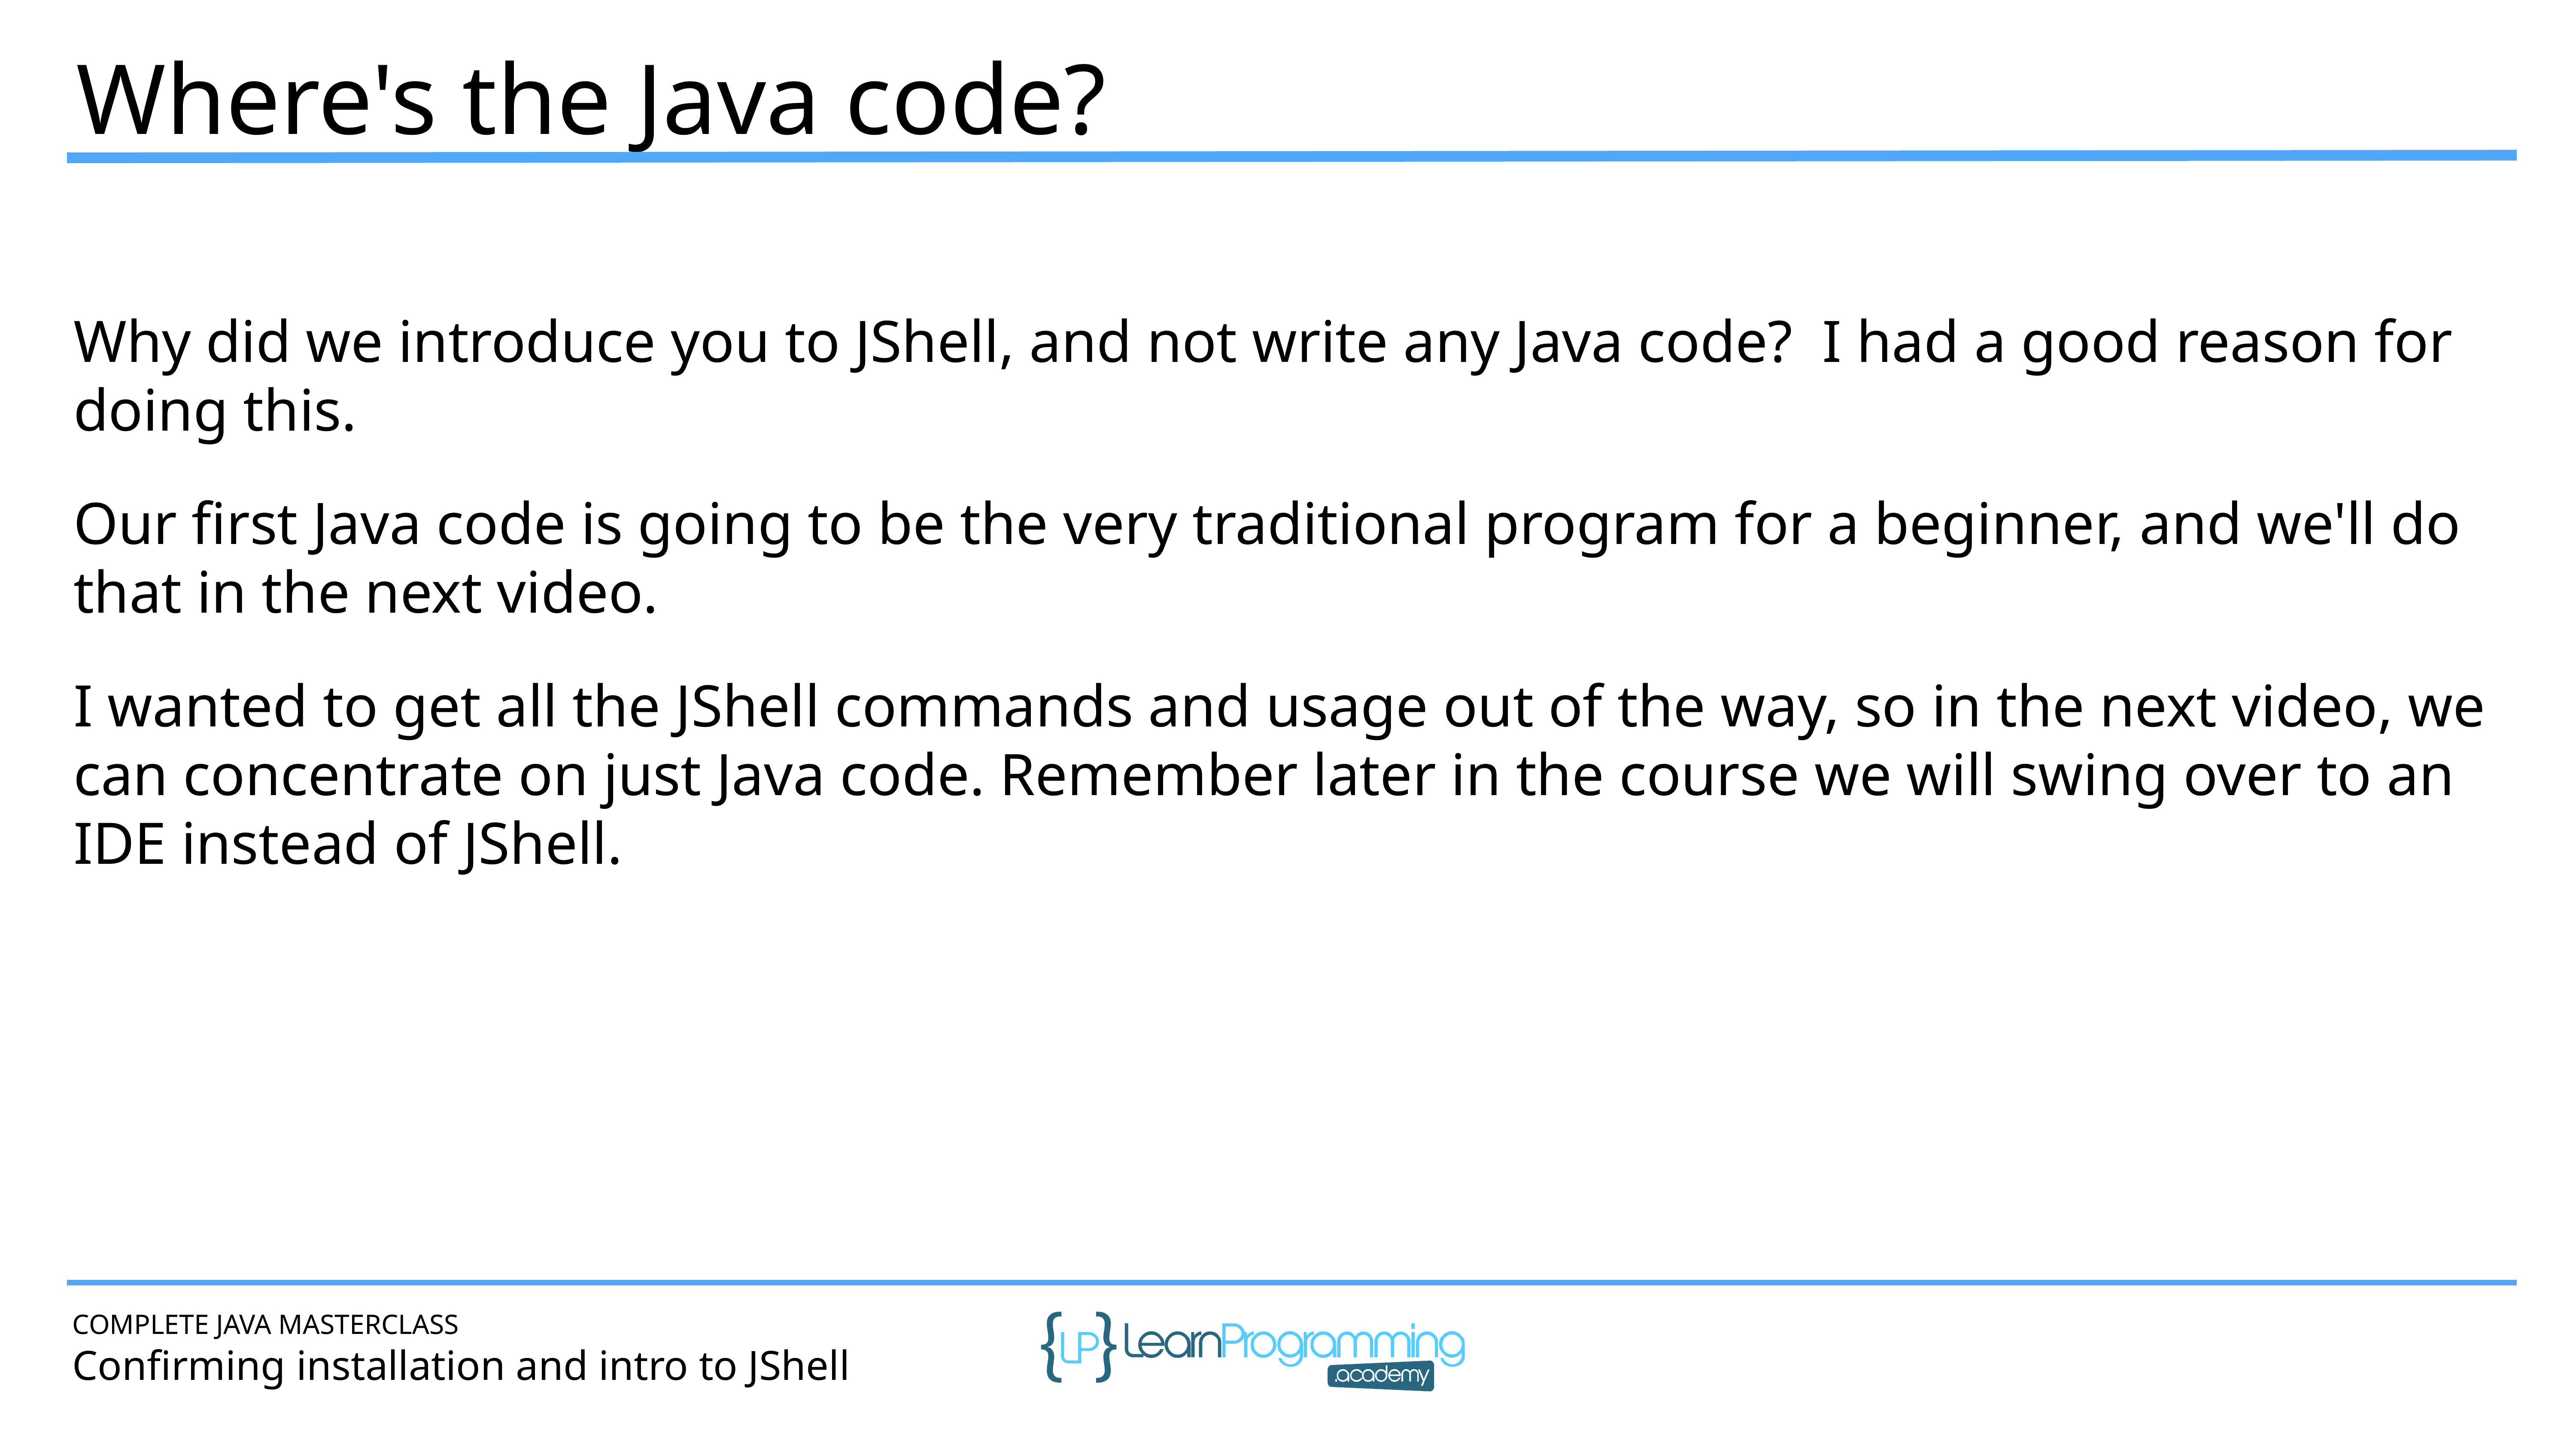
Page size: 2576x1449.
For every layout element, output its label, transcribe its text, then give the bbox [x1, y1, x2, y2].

text_box COMPLETE JAVA MASTERCLASS Confirming installation and intro to JShell [67, 1302, 1030, 1394]
text_box Where's the Java code? [71, 32, 1112, 159]
picture [1032, 1302, 1477, 1400]
text_box Why did we introduce you to JShell, and not write any Java code? I had a good reason for doing this. Our first Java code is going to be the very traditional program for a beginner, and we'll do that in the next video. I wanted to get all the JShell commands and usage out of the way, so in the next video, we can concentrate on just Java code. Remember later in the course we will swing over to an IDE instead of JShell. [67, 301, 2517, 1139]
